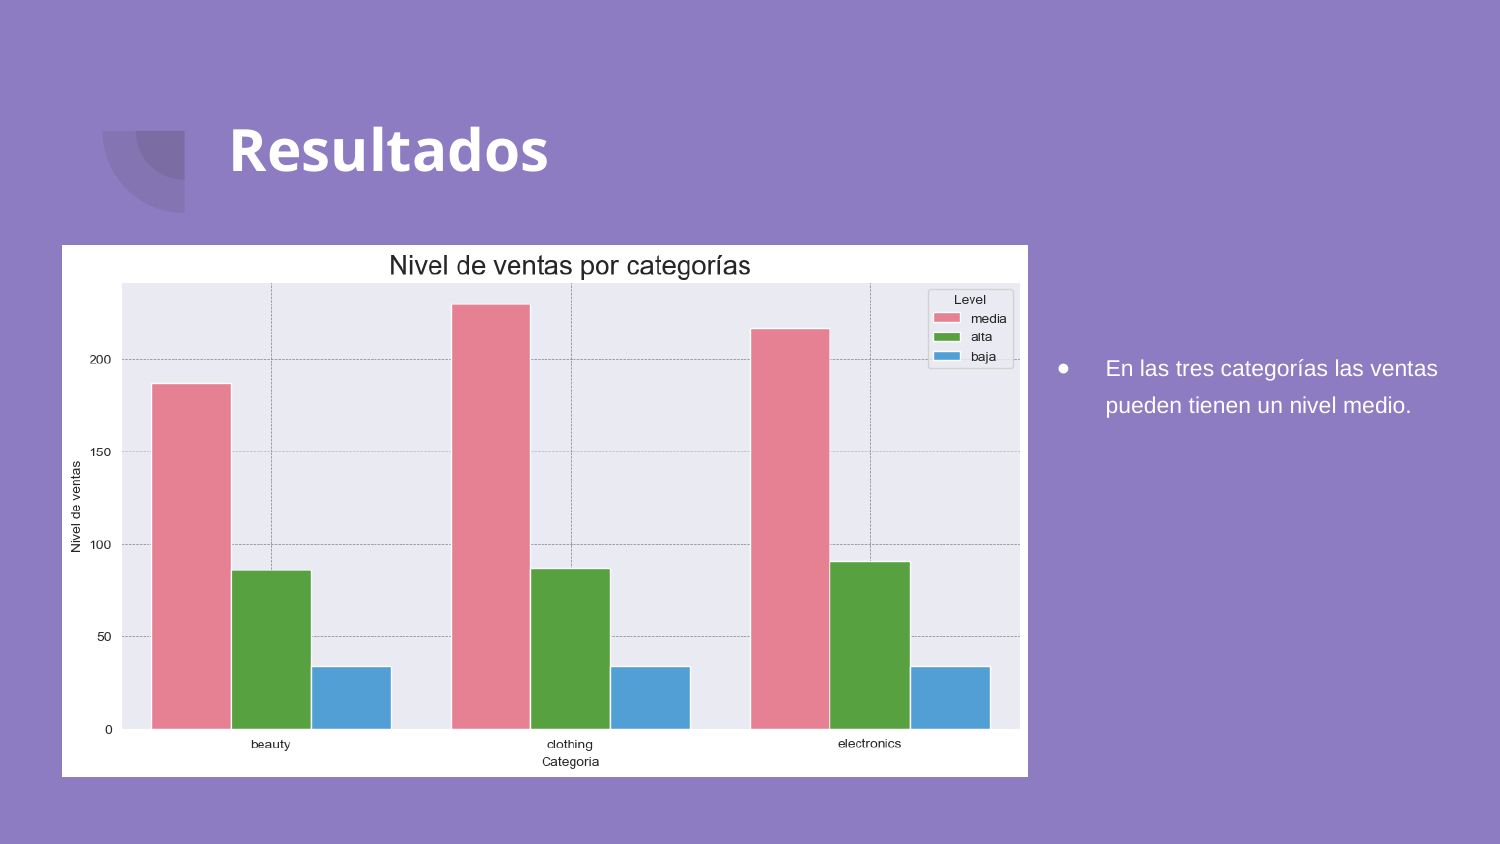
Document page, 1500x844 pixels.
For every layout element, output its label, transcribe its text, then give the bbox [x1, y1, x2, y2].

picture [61, 244, 1028, 777]
title Resultados [213, 98, 1368, 263]
list En las tres categorías las ventas pueden tienen un nivel medio. [1033, 329, 1485, 645]
